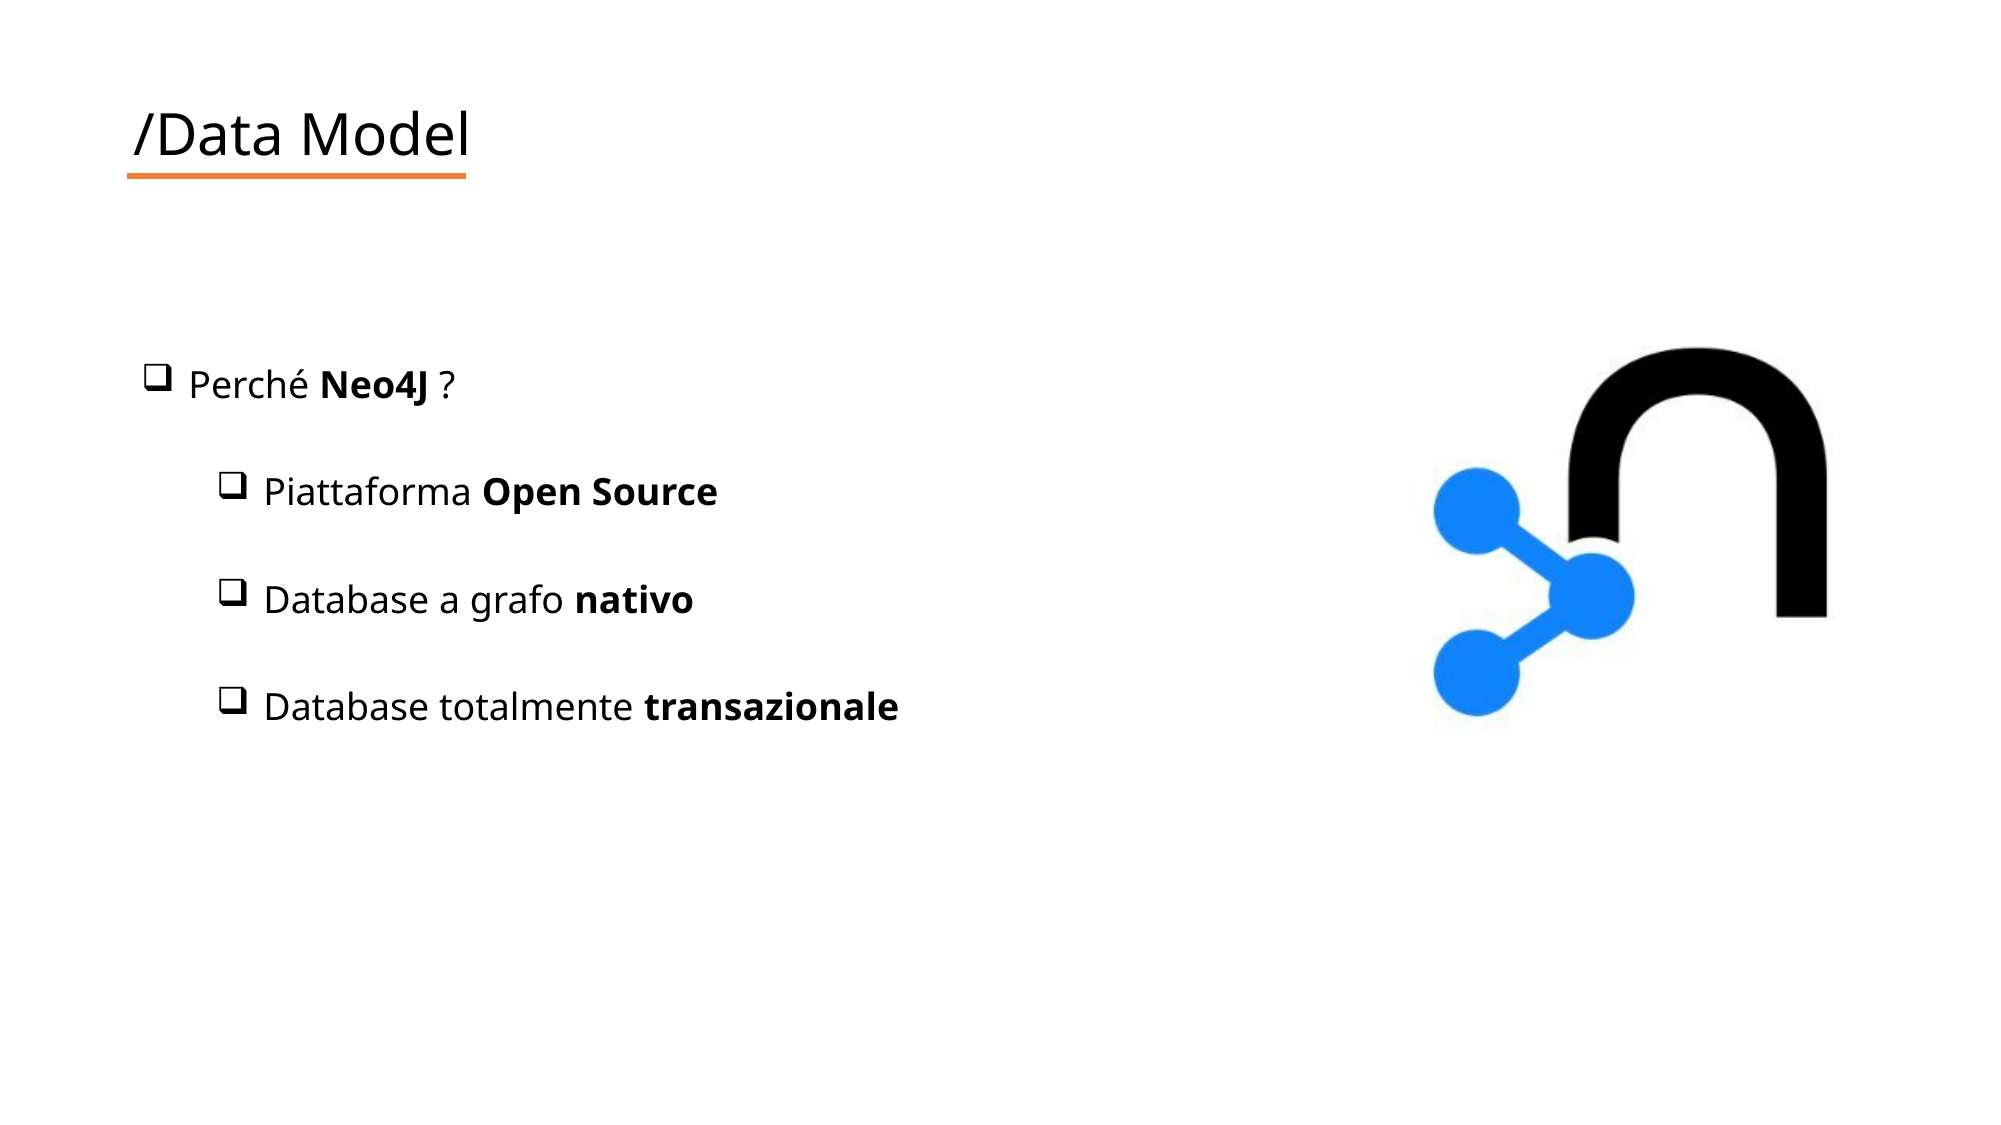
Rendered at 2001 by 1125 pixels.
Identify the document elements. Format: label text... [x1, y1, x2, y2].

text_box /Data Model [118, 90, 1435, 175]
text_box Perché Neo4J ? Piattaforma Open Source Database a grafo nativo Database totalmente transazionale [126, 353, 1334, 736]
picture [1334, 233, 1960, 859]
